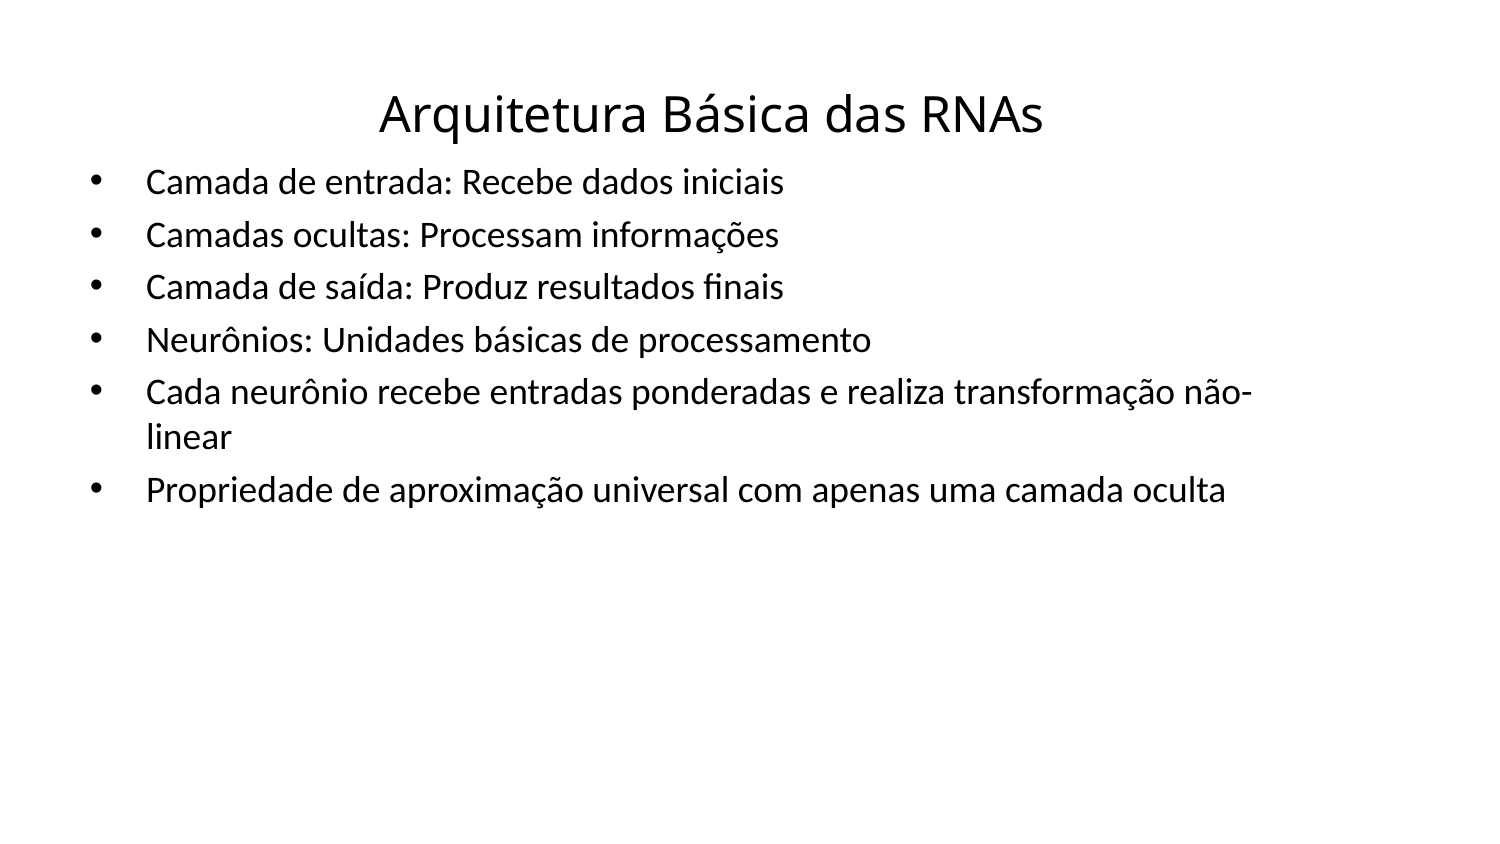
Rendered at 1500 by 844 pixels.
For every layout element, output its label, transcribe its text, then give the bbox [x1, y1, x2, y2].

list Camada de entrada: Recebe dados iniciais Camadas ocultas: Processam informações Camada de saída: Produz resultados finais Neurônios: Unidades básicas de processamento Cada neurônio recebe entradas ponderadas e realiza transformação não-linear Propriedade de aproximação universal com apenas uma camada oculta [75, 150, 1350, 825]
title Arquitetura Básica das RNAs [75, 75, 1350, 150]
